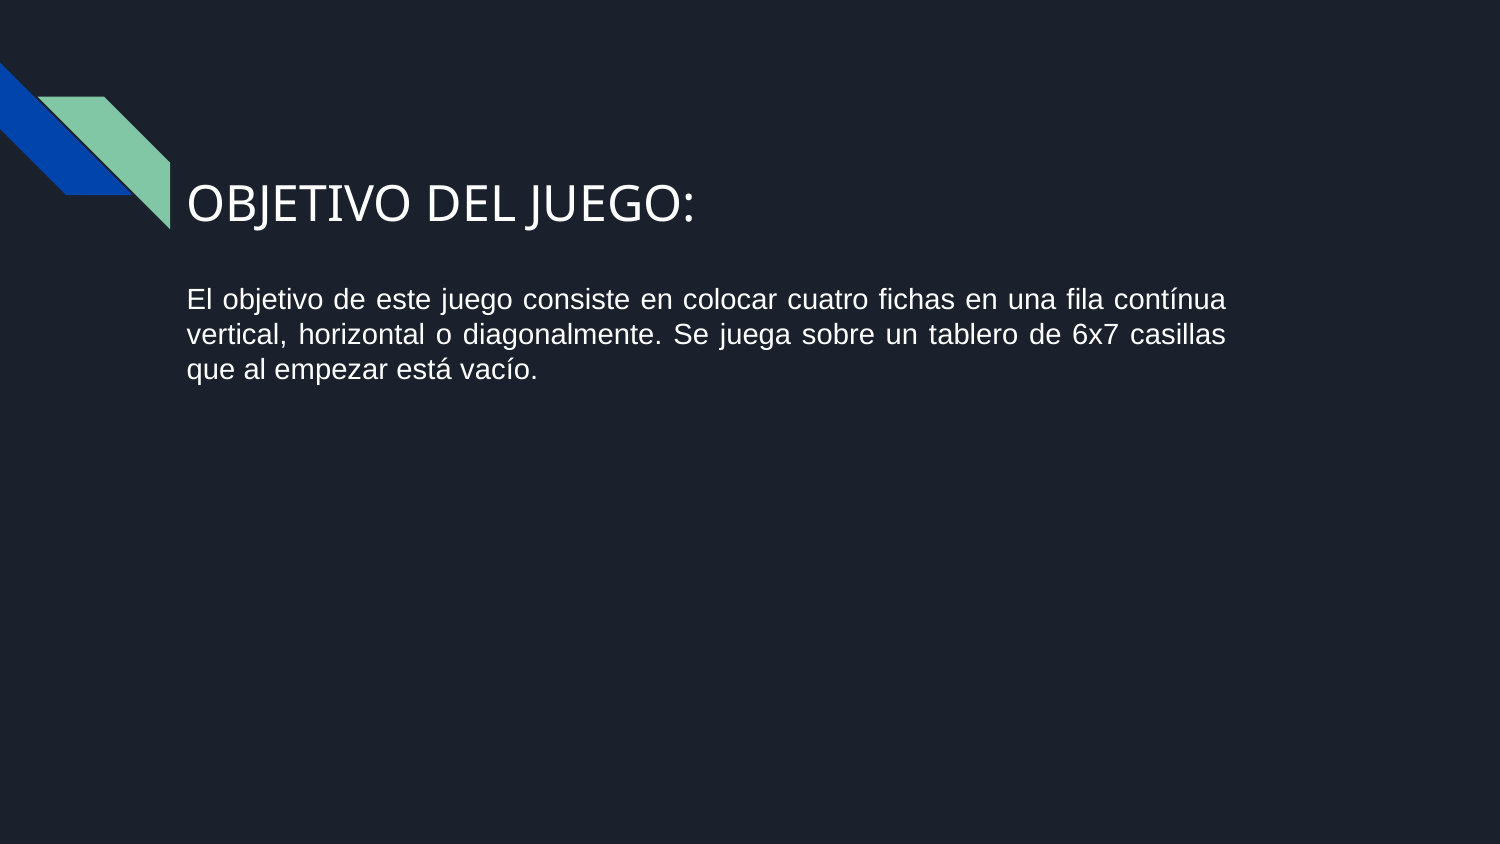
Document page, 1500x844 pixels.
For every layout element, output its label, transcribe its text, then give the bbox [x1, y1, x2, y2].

text_box El objetivo de este juego consiste en colocar cuatro fichas en una fila contínua vertical, horizontal o diagonalmente. Se juega sobre un tablero de 6x7 casillas que al empezar está vacío. [171, 265, 1243, 401]
title Objetivo del Juego: [171, 155, 885, 248]
